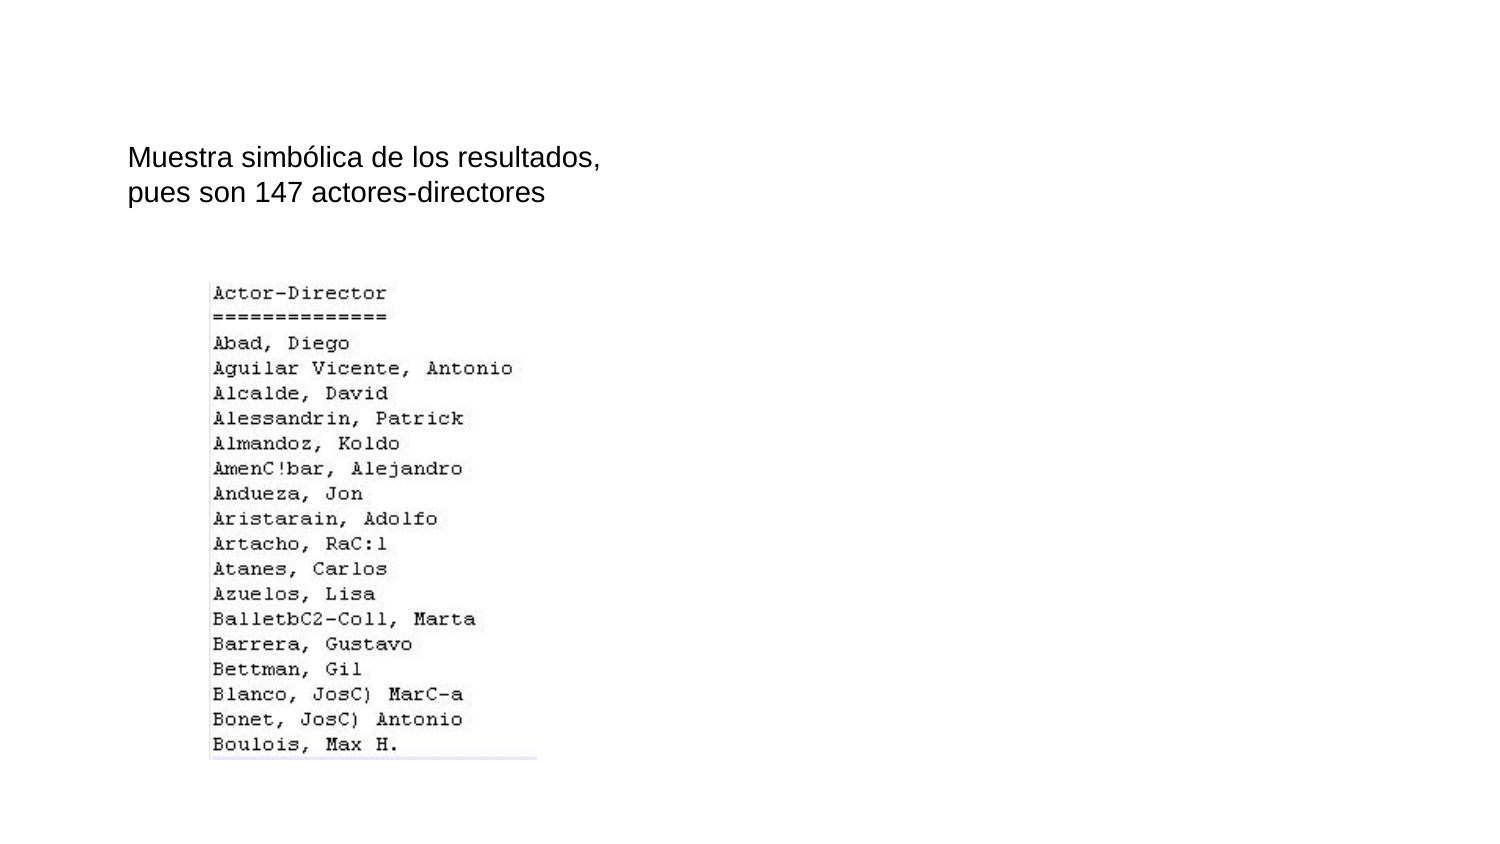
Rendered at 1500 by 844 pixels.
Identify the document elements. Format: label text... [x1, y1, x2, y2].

picture [209, 282, 537, 760]
text_box Muestra simbólica de los resultados, pues son 147 actores-directores [112, 123, 634, 411]
